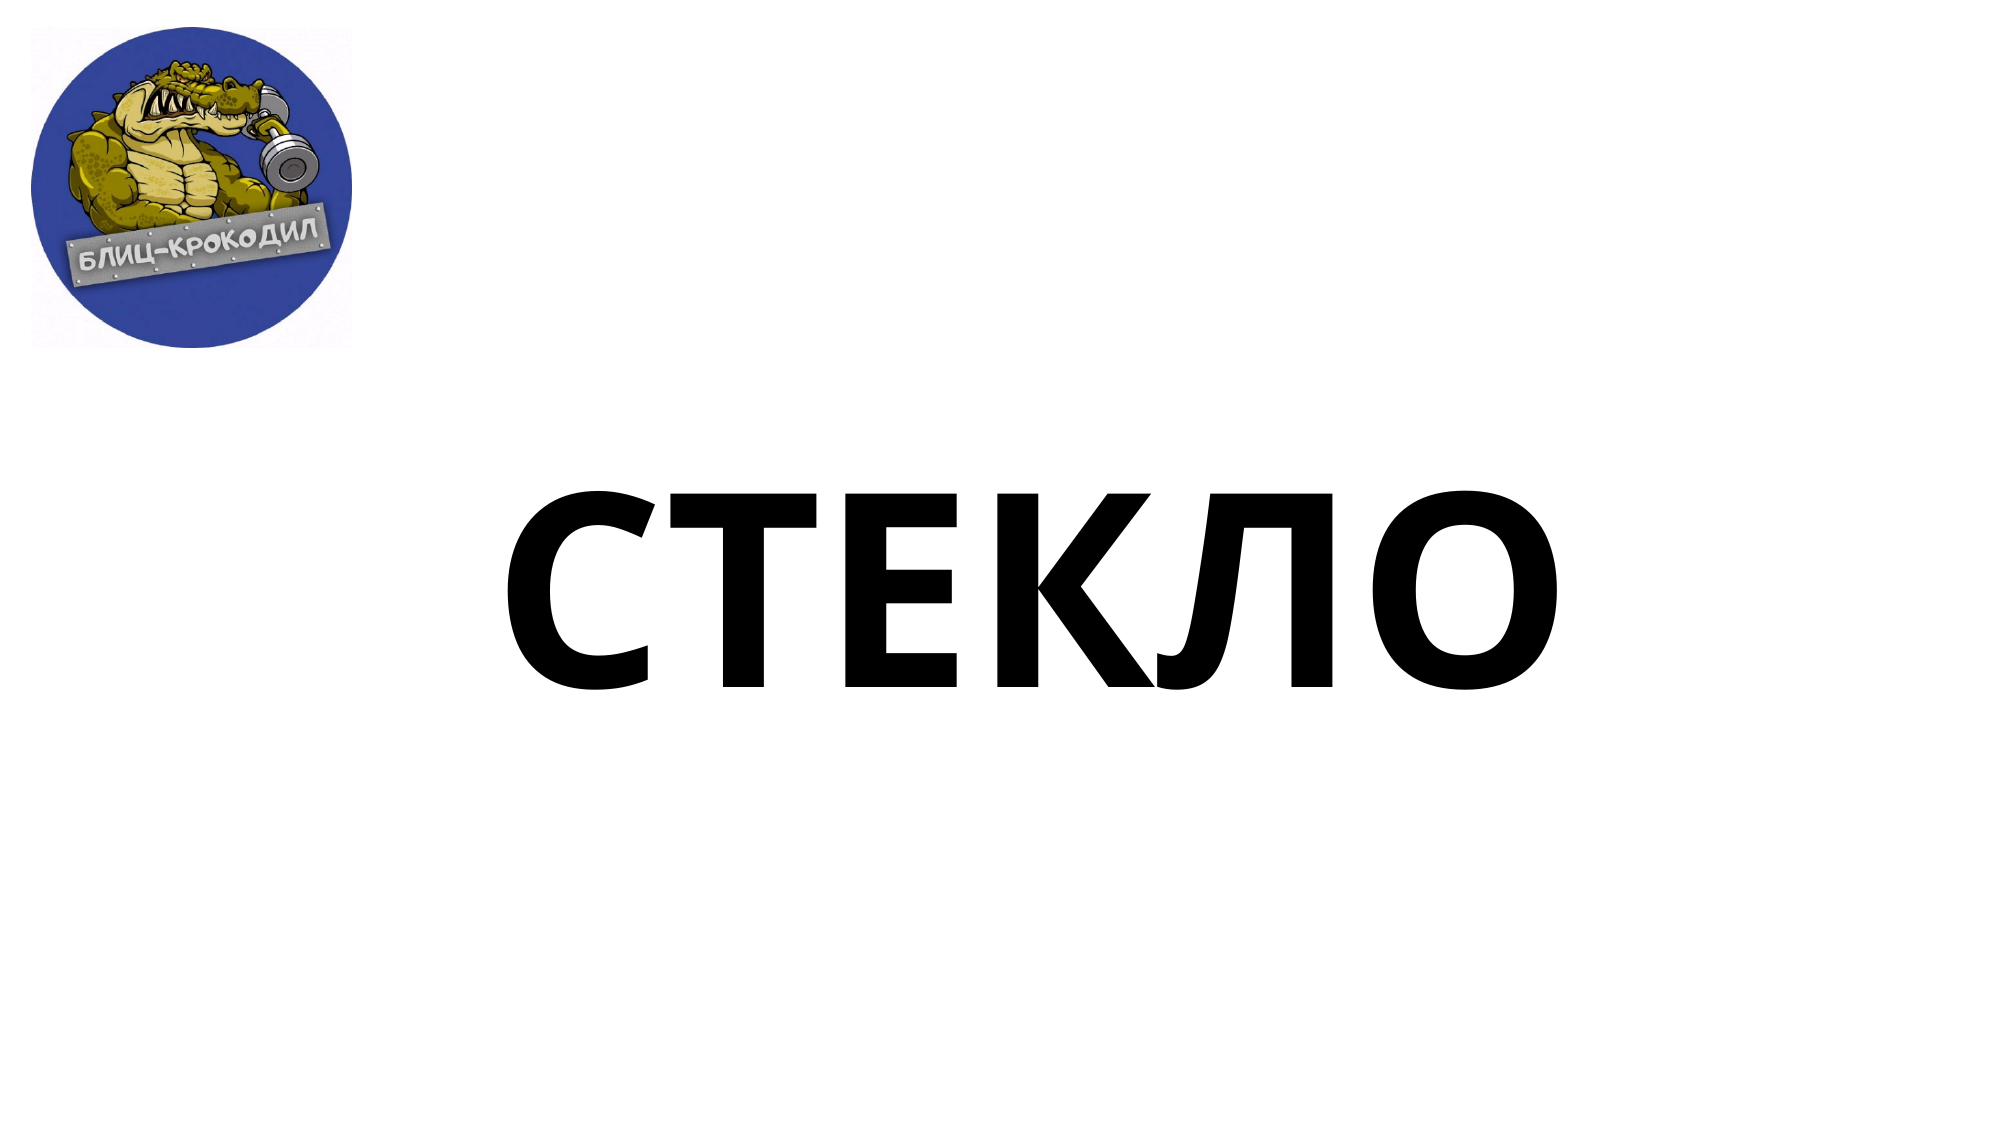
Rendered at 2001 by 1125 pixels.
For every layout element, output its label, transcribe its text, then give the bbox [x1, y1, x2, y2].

title СТЕКЛО [282, 361, 1783, 754]
picture [31, 27, 352, 348]
